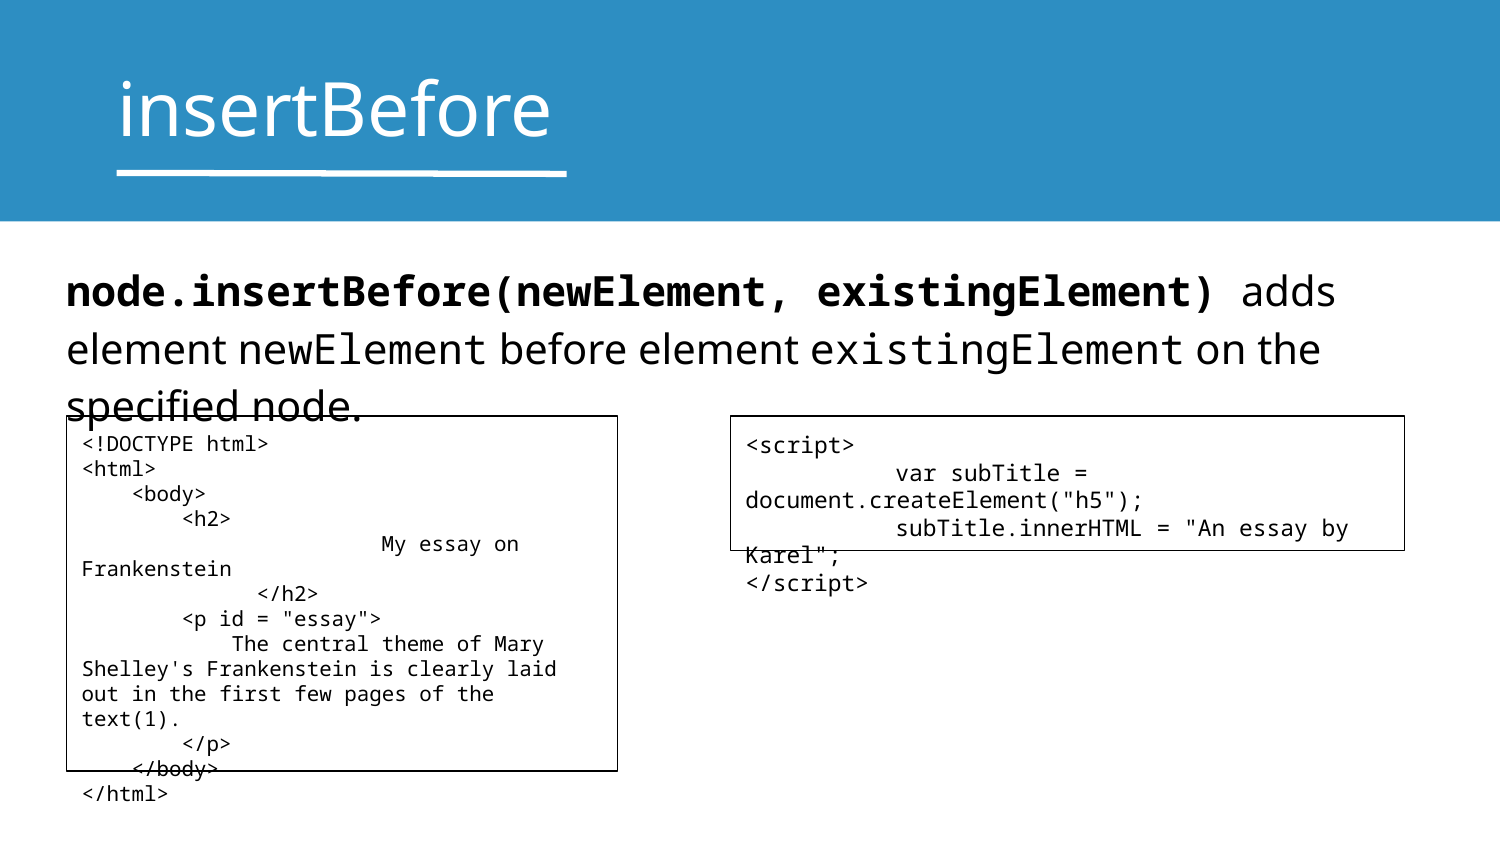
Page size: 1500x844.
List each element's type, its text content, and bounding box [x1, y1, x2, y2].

text_box <script> var subTitle = document.createElement("h5"); subTitle.innerHTML = "An essay by Karel"; </script> [730, 415, 1405, 551]
list node.insertBefore(newElement, existingElement) adds element newElement before element existingElement on the specified node. [51, 242, 1449, 803]
text_box <!DOCTYPE html> <html> <body> <h2> My essay on Frankenstein </h2> <p id = "essay"> The central theme of Mary Shelley's Frankenstein is clearly laid out in the first few pages of the text(1). </p> </body> </html> [66, 415, 618, 772]
title insertBefore [102, 46, 1500, 141]
